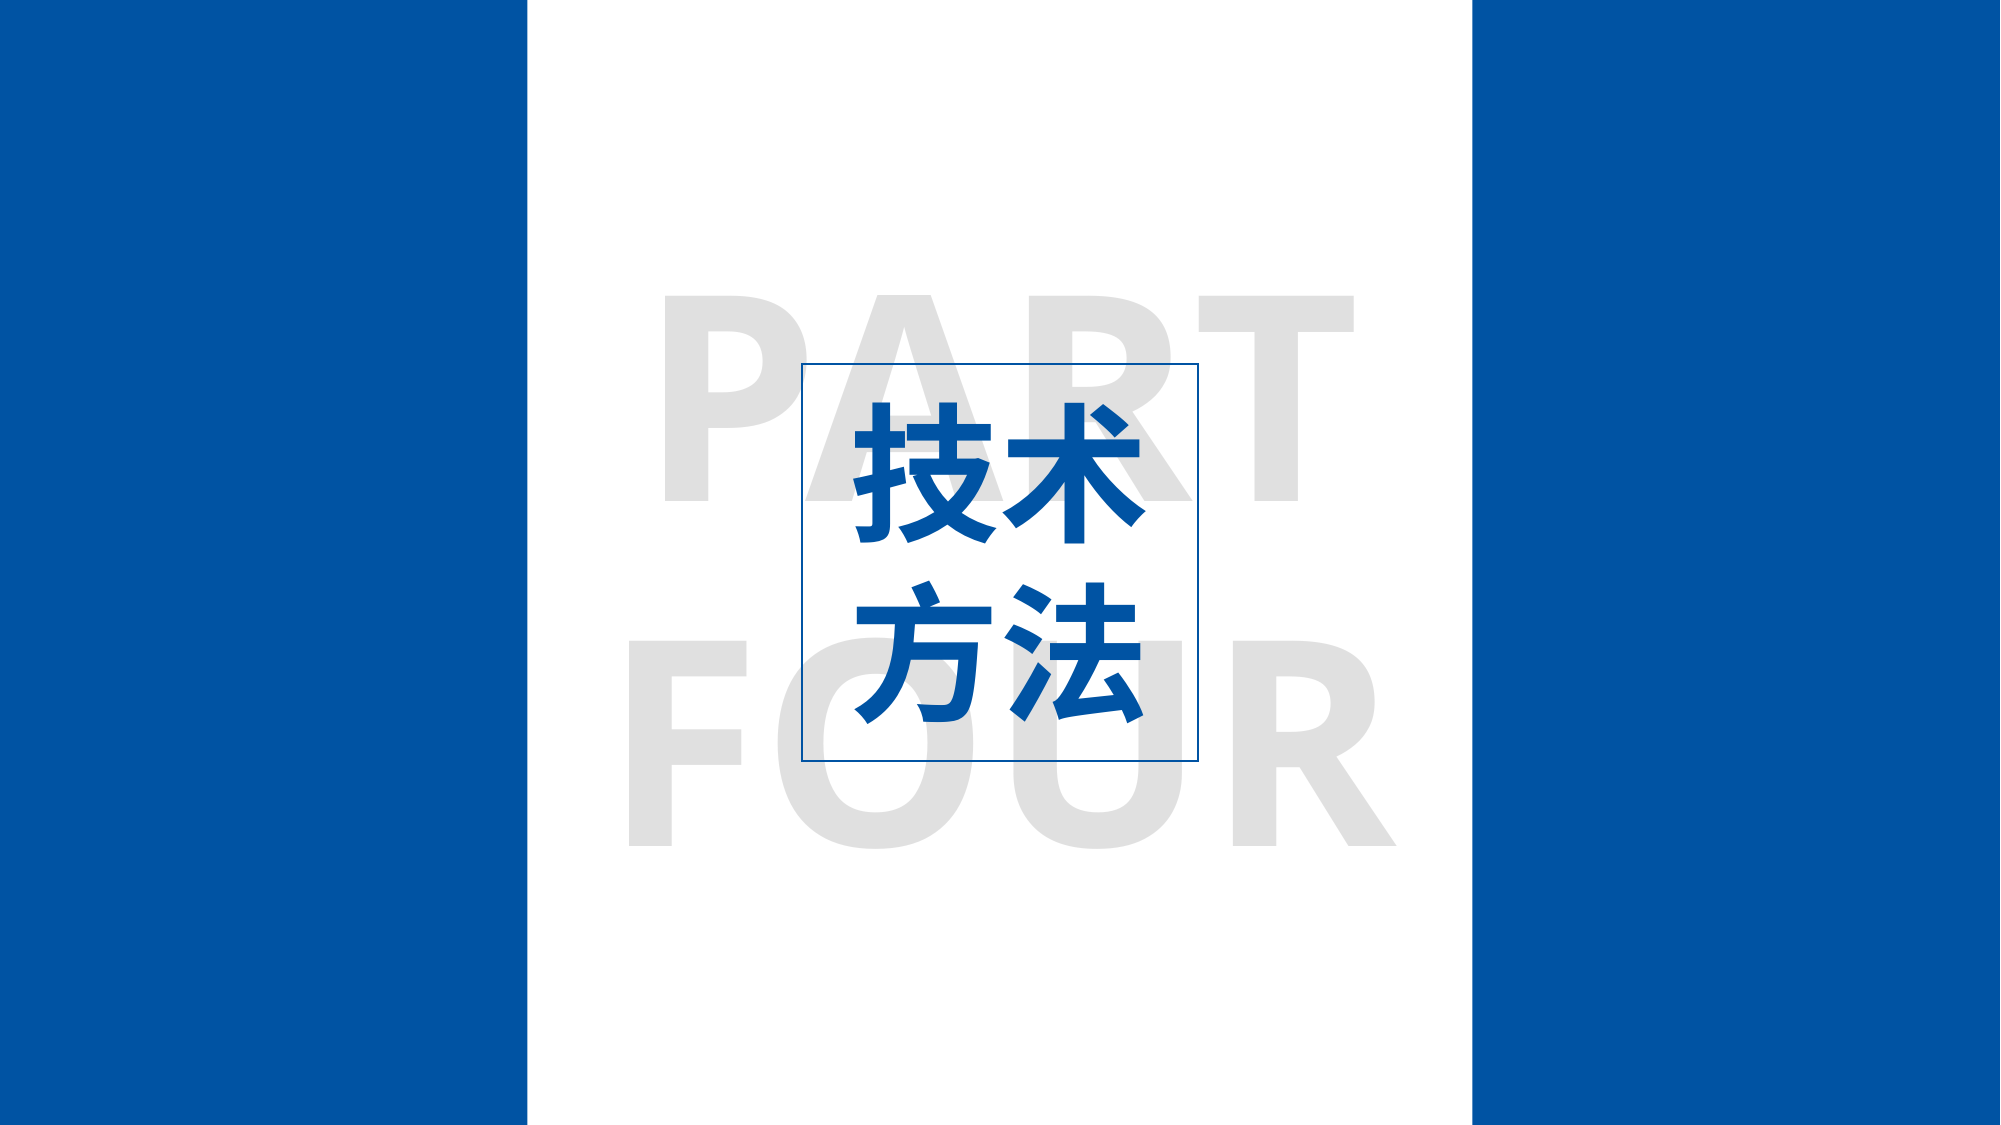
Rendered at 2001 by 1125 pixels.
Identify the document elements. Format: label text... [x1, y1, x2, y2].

text_box [0, 0, 529, 1125]
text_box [801, 364, 1199, 761]
text_box PART FOUR [529, 206, 1471, 912]
text_box [1471, 0, 2000, 1125]
